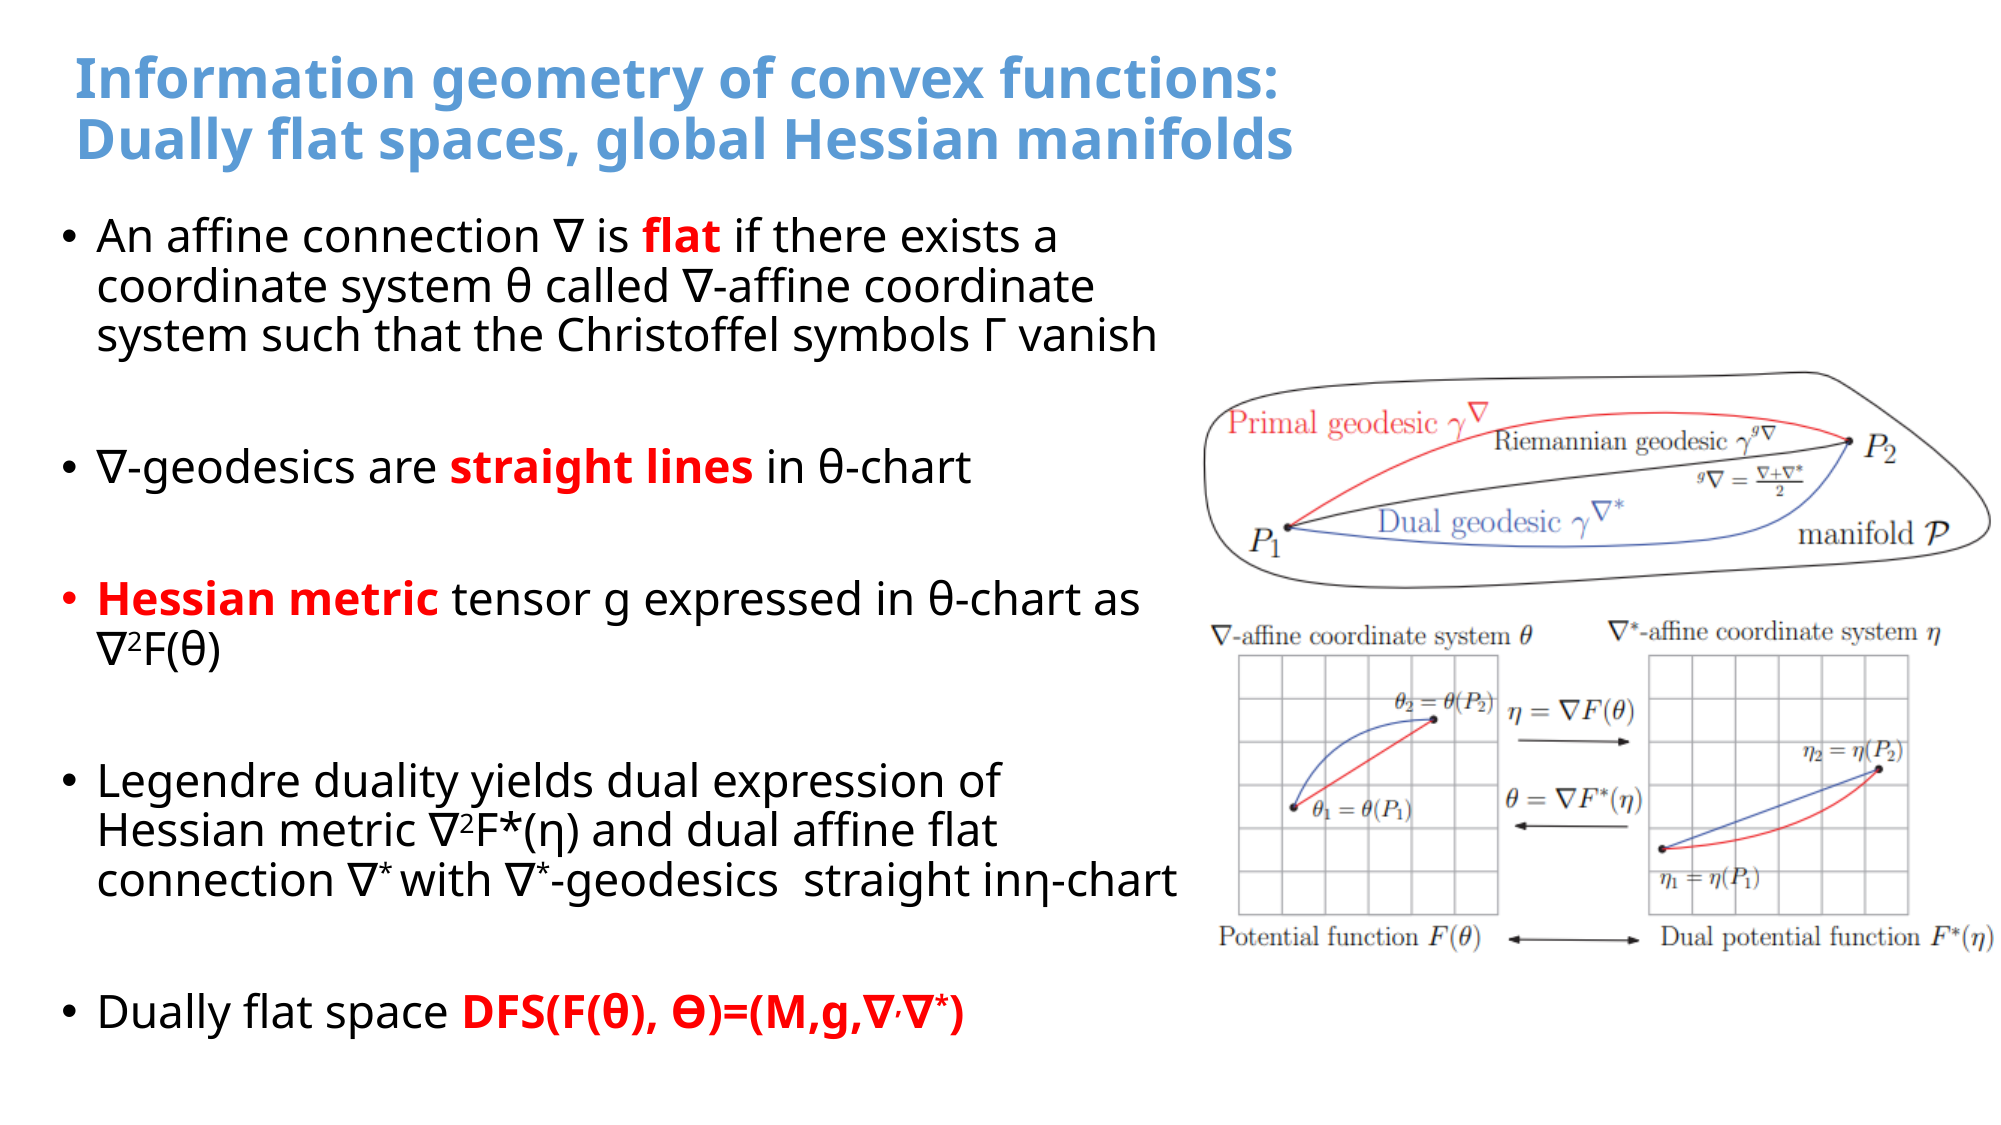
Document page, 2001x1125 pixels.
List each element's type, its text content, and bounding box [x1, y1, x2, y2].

title Information geometry of convex functions: Dually flat spaces, global Hessian manifolds [60, 41, 1786, 248]
list An affine connection ∇ is flat if there exists a coordinate system θ called ∇-affine coordinate system such that the Christoffel symbols Γ vanish ∇-geodesics are straight lines in θ-chart Hessian metric tensor g expressed in θ-chart as ∇2F(θ) Legendre duality yields dual expression of Hessian metric ∇2F*(η) and dual affine flat connection ∇* with ∇*-geodesics straight inη-chart Dually flat space DFS(F(θ), ϴ)=(M,g,∇,∇*) [46, 205, 1199, 1084]
picture [1198, 369, 1997, 962]
